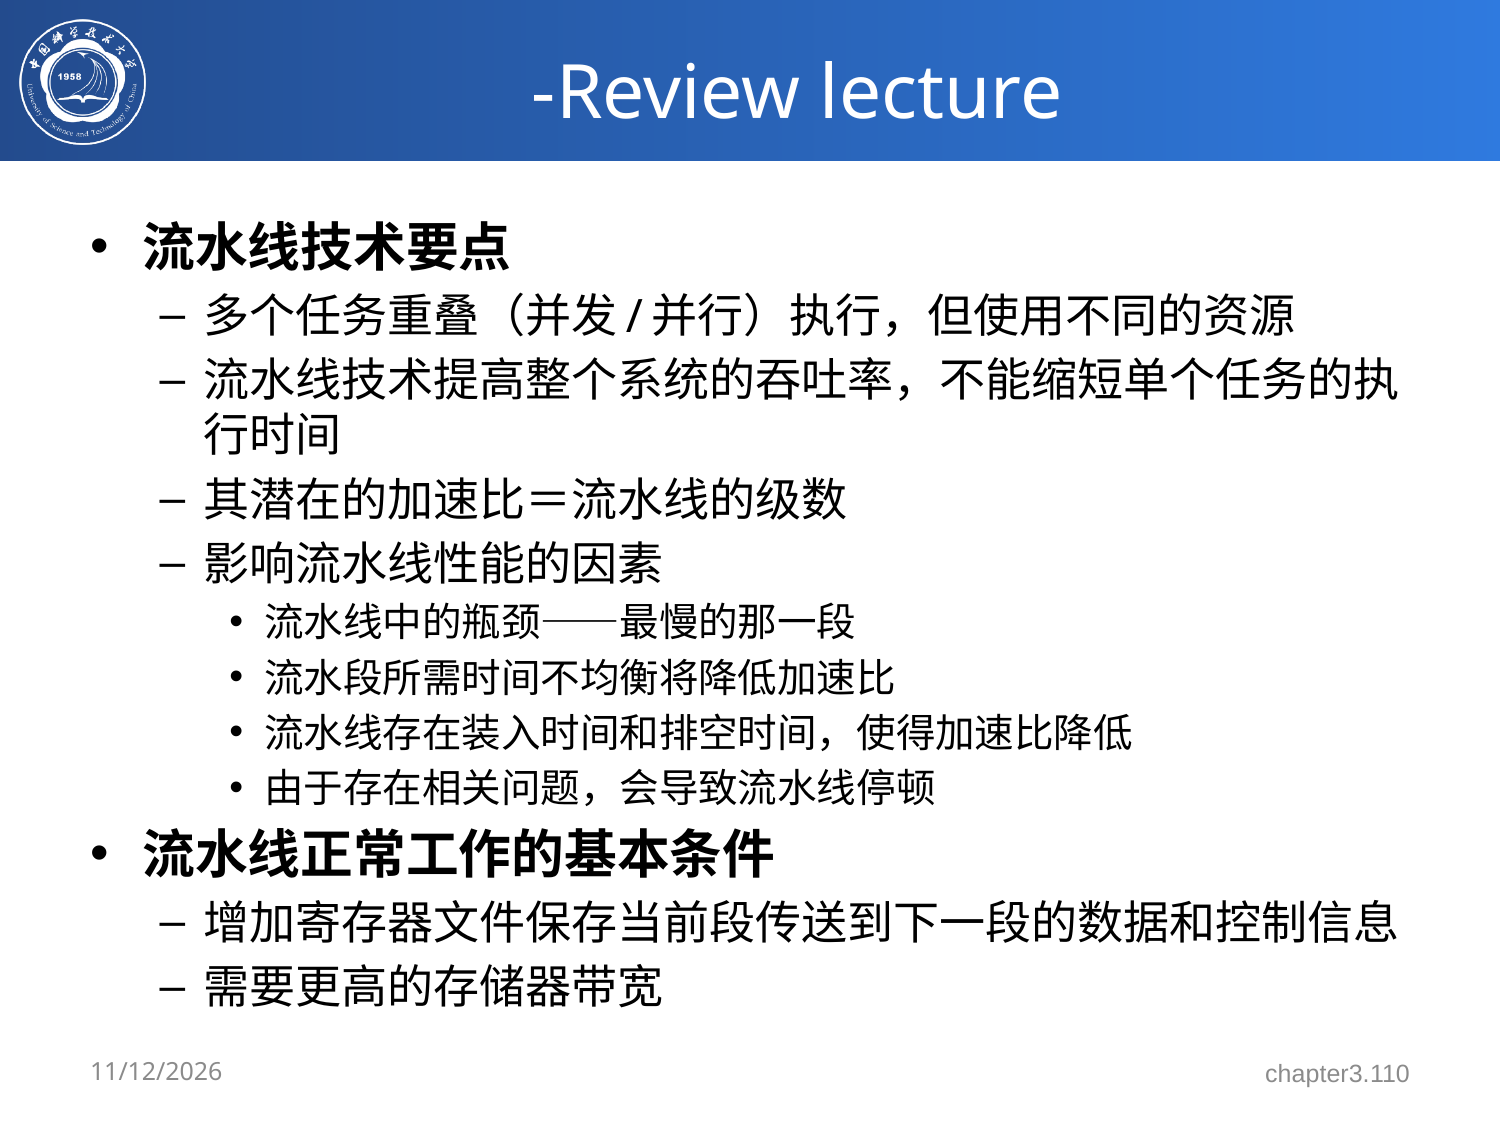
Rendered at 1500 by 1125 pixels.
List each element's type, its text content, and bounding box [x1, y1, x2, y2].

picture [19, 19, 146, 145]
slide_number chapter3.110 [1074, 1042, 1425, 1103]
title -Review lecture [169, 24, 1425, 153]
list 流水线技术要点 多个任务重叠（并发/并行）执行，但使用不同的资源 流水线技术提高整个系统的吞吐率，不能缩短单个任务的执行时间 其潜在的加速比＝流水线的级数 影响流水线性能的因素 流水线中的瓶颈——最慢的那一段 流水段所需时间不均衡将降低加速比 流水线存在装入时间和排空时间，使得加速比降低 由于存在相关问题，会导致流水线停顿 流水线正常工作的基本条件 增加寄存器文件保存当前段传送到下一段的数据和控制信息 需要更高的存储器带宽 [75, 206, 1425, 1036]
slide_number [75, 1042, 425, 1103]
